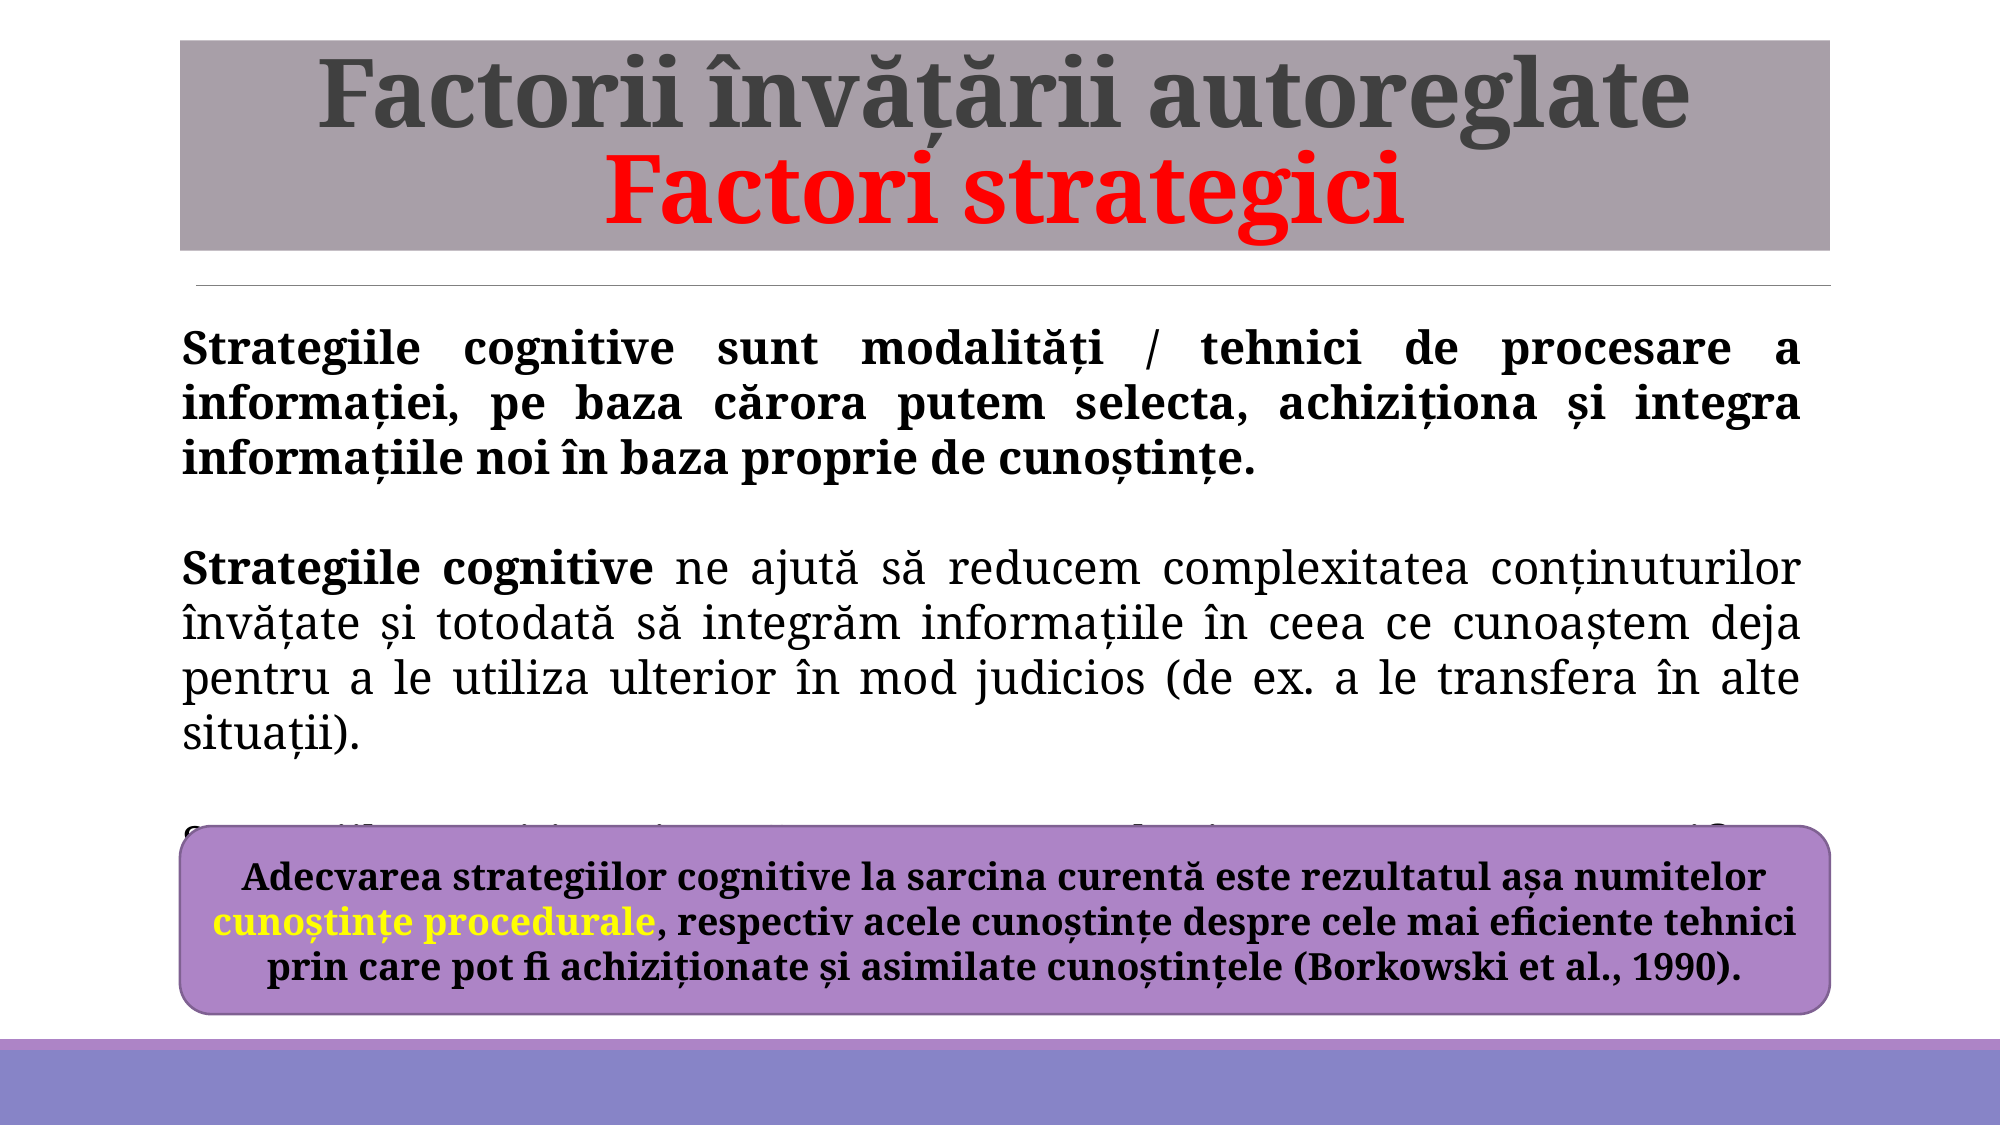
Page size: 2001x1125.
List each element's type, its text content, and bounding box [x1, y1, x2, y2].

title Factorii învățării autoreglate Factori strategici [180, 40, 1830, 251]
text_box Adecvarea strategiilor cognitive la sarcina curentă este rezultatul aşa numitelor cunoştinţe procedurale, respectiv acele cunoştinţe despre cele mai eficiente tehnici prin care pot fi achiziţionate şi asimilate cunoştinţele (Borkowski et al., 1990). [178, 824, 1832, 1016]
text_box Strategiile cognitive sunt modalităţi / tehnici de procesare a informaţiei, pe baza cărora putem selecta, achiziţiona şi integra informaţiile noi în baza proprie de cunoştinţe. Strategiile cognitive ne ajută să reducem complexitatea conţinuturilor învăţate şi totodată să integrăm informaţiile în ceea ce cunoaştem deja pentru a le utiliza ulterior în mod judicios (de ex. a le transfera în alte situaţii). Strategiile cognitive vizează: procese mentale și comportamente specifice [167, 311, 1818, 876]
